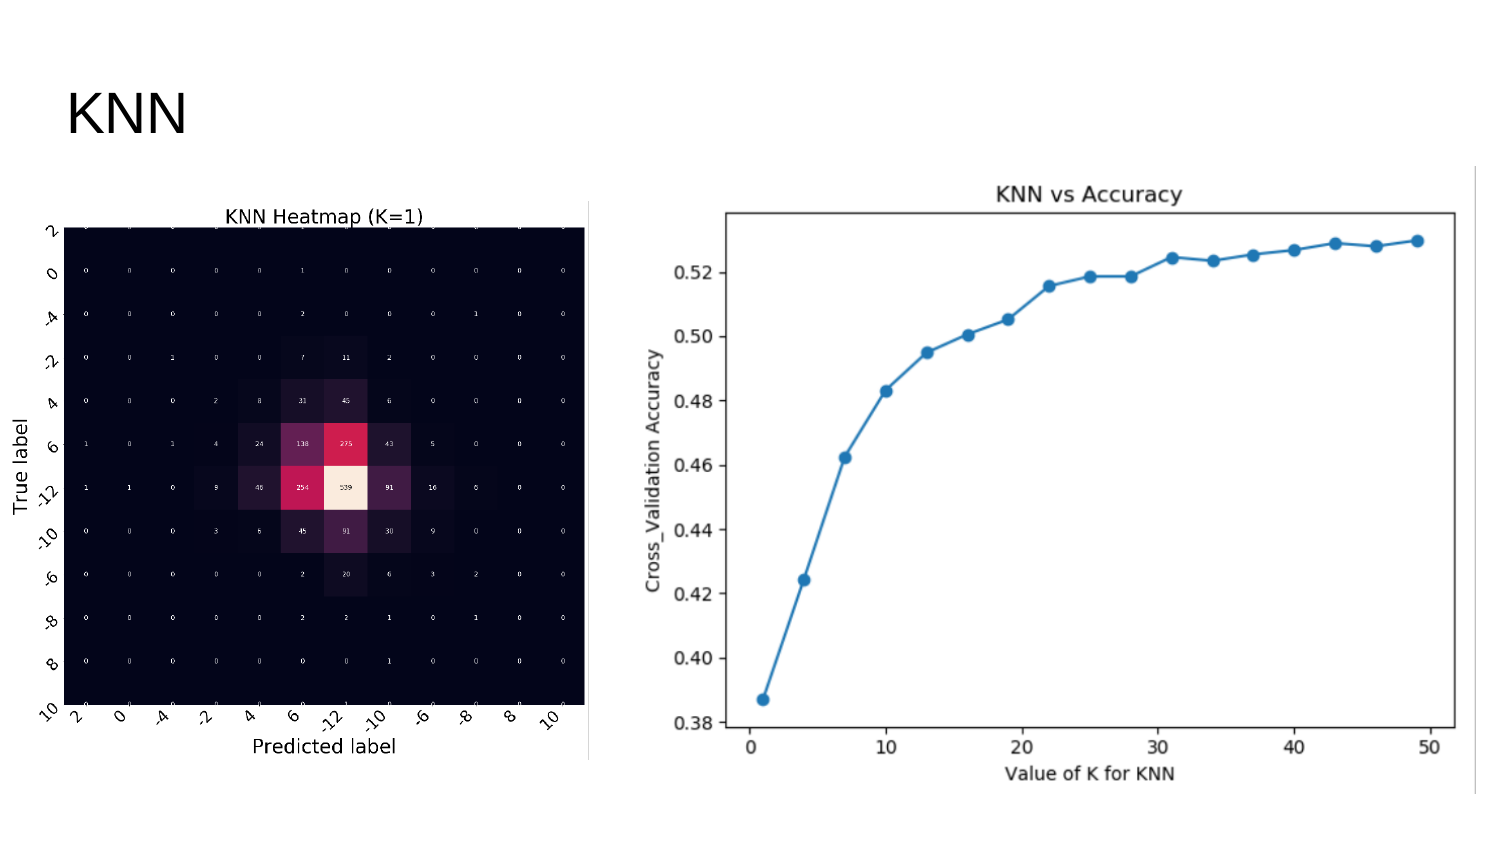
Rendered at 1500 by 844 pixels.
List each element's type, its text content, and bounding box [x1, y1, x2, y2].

picture [9, 201, 589, 760]
title KNN [51, 60, 1449, 155]
picture [628, 166, 1476, 794]
